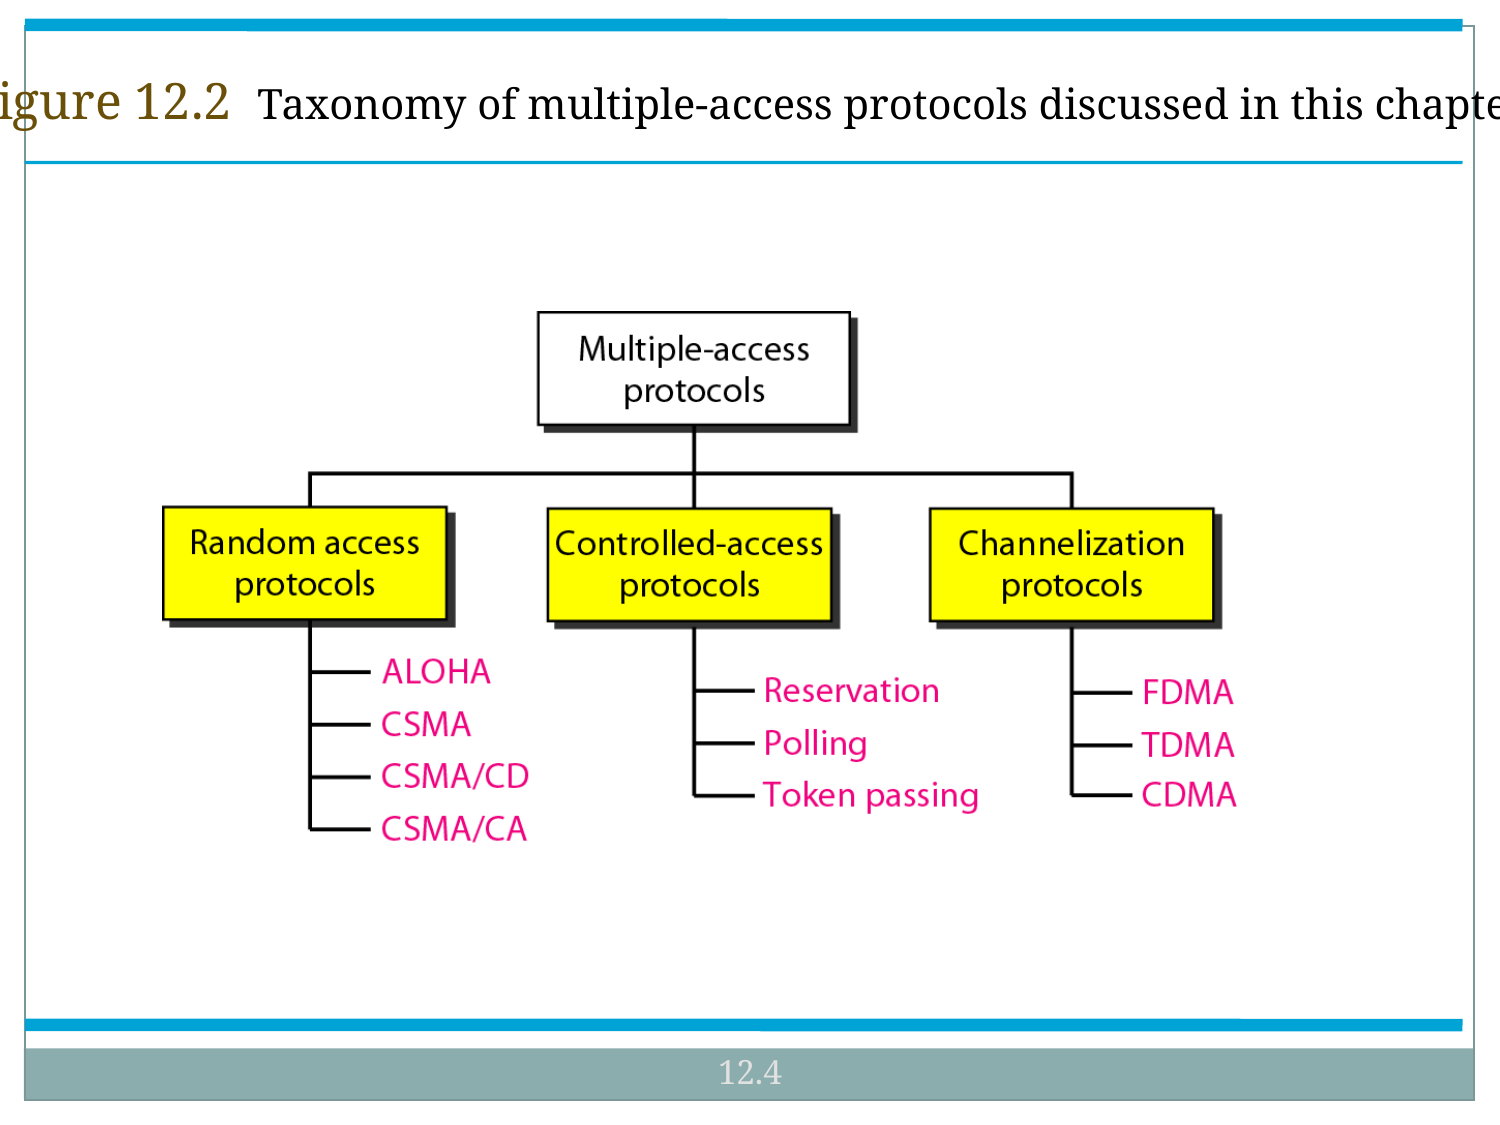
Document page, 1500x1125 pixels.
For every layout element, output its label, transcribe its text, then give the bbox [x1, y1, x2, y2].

slide_number 12.4 [699, 1037, 800, 1110]
text_box Figure 12.2 Taxonomy of multiple-access protocols discussed in this chapter [0, 62, 1500, 138]
picture [162, 310, 1238, 851]
